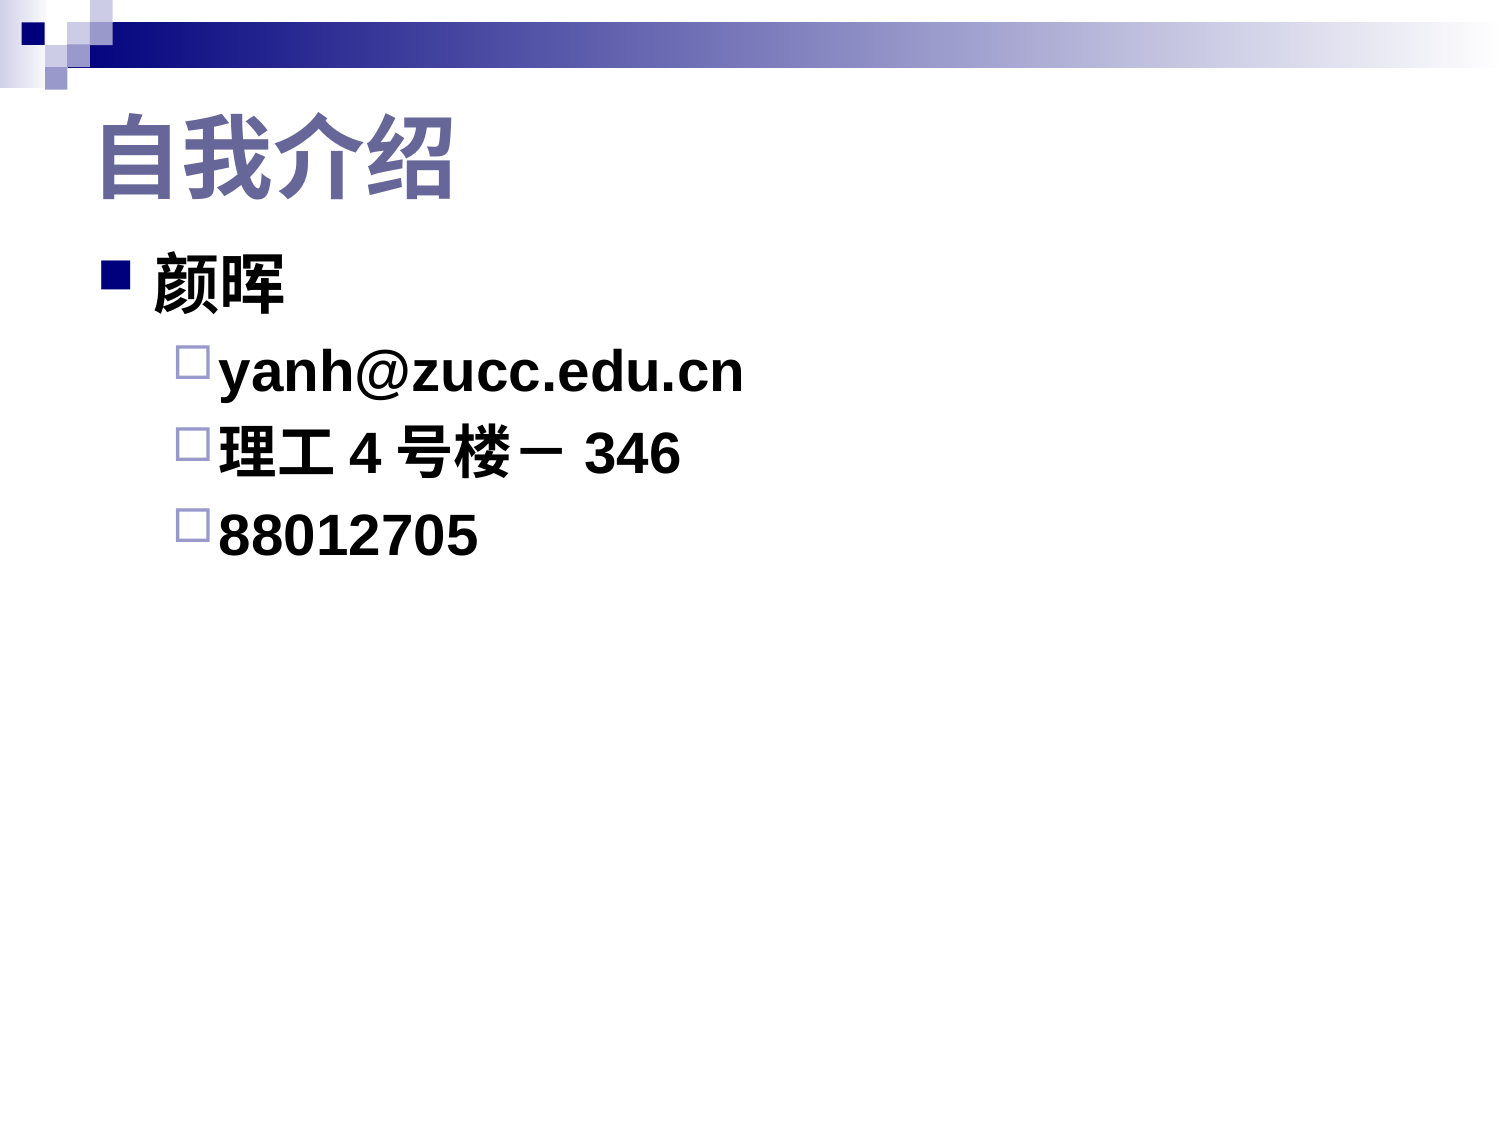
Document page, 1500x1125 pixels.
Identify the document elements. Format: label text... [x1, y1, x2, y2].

title 自我介绍 [74, 74, 1219, 235]
list 颜晖 yanh@zucc.edu.cn 理工4号楼－346 88012705 [81, 234, 1337, 1020]
